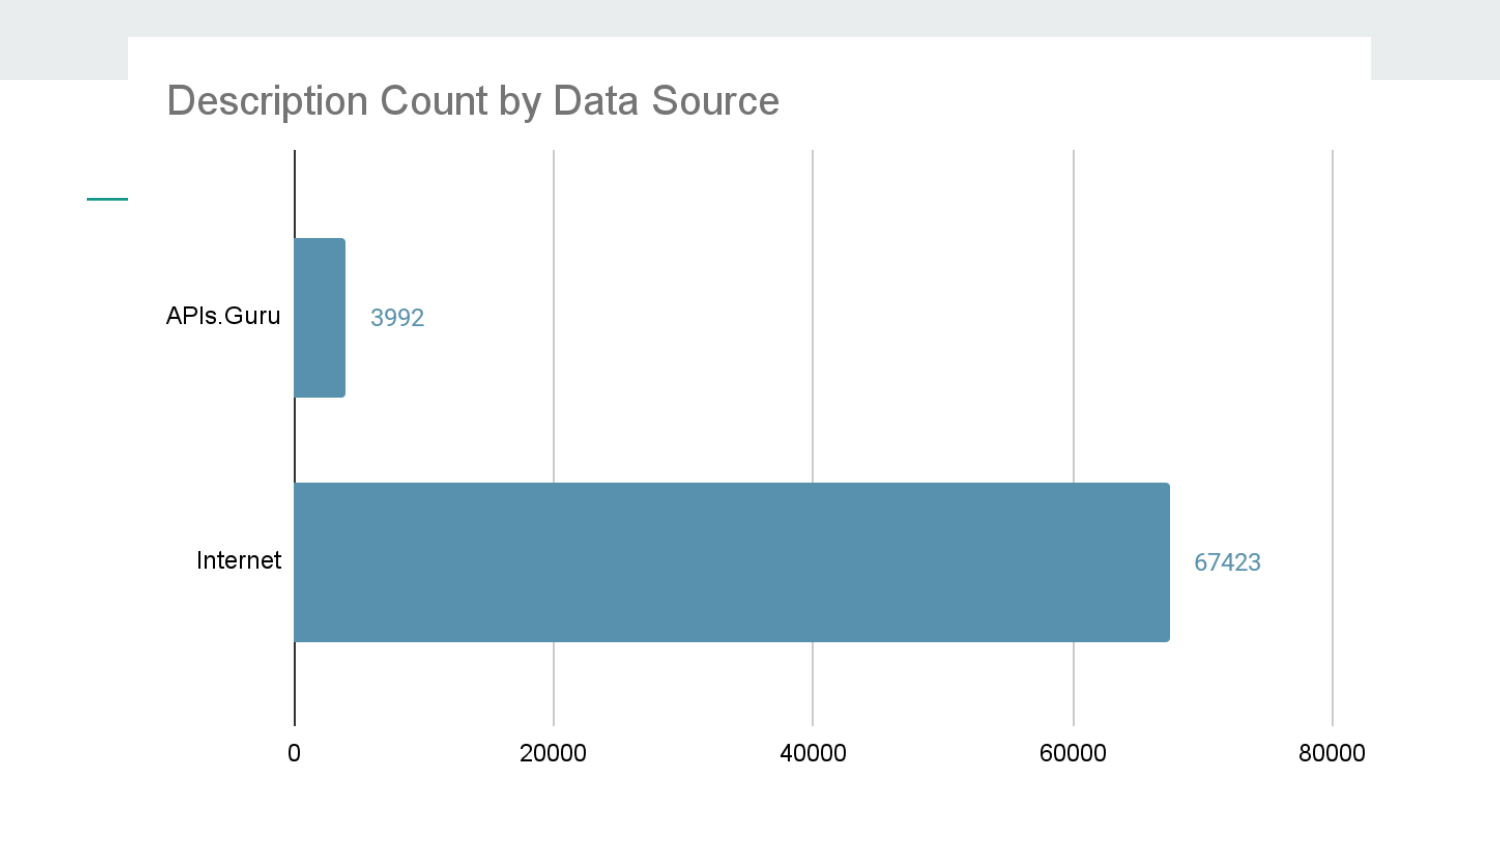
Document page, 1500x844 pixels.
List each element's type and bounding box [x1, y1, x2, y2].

picture [128, 37, 1372, 807]
